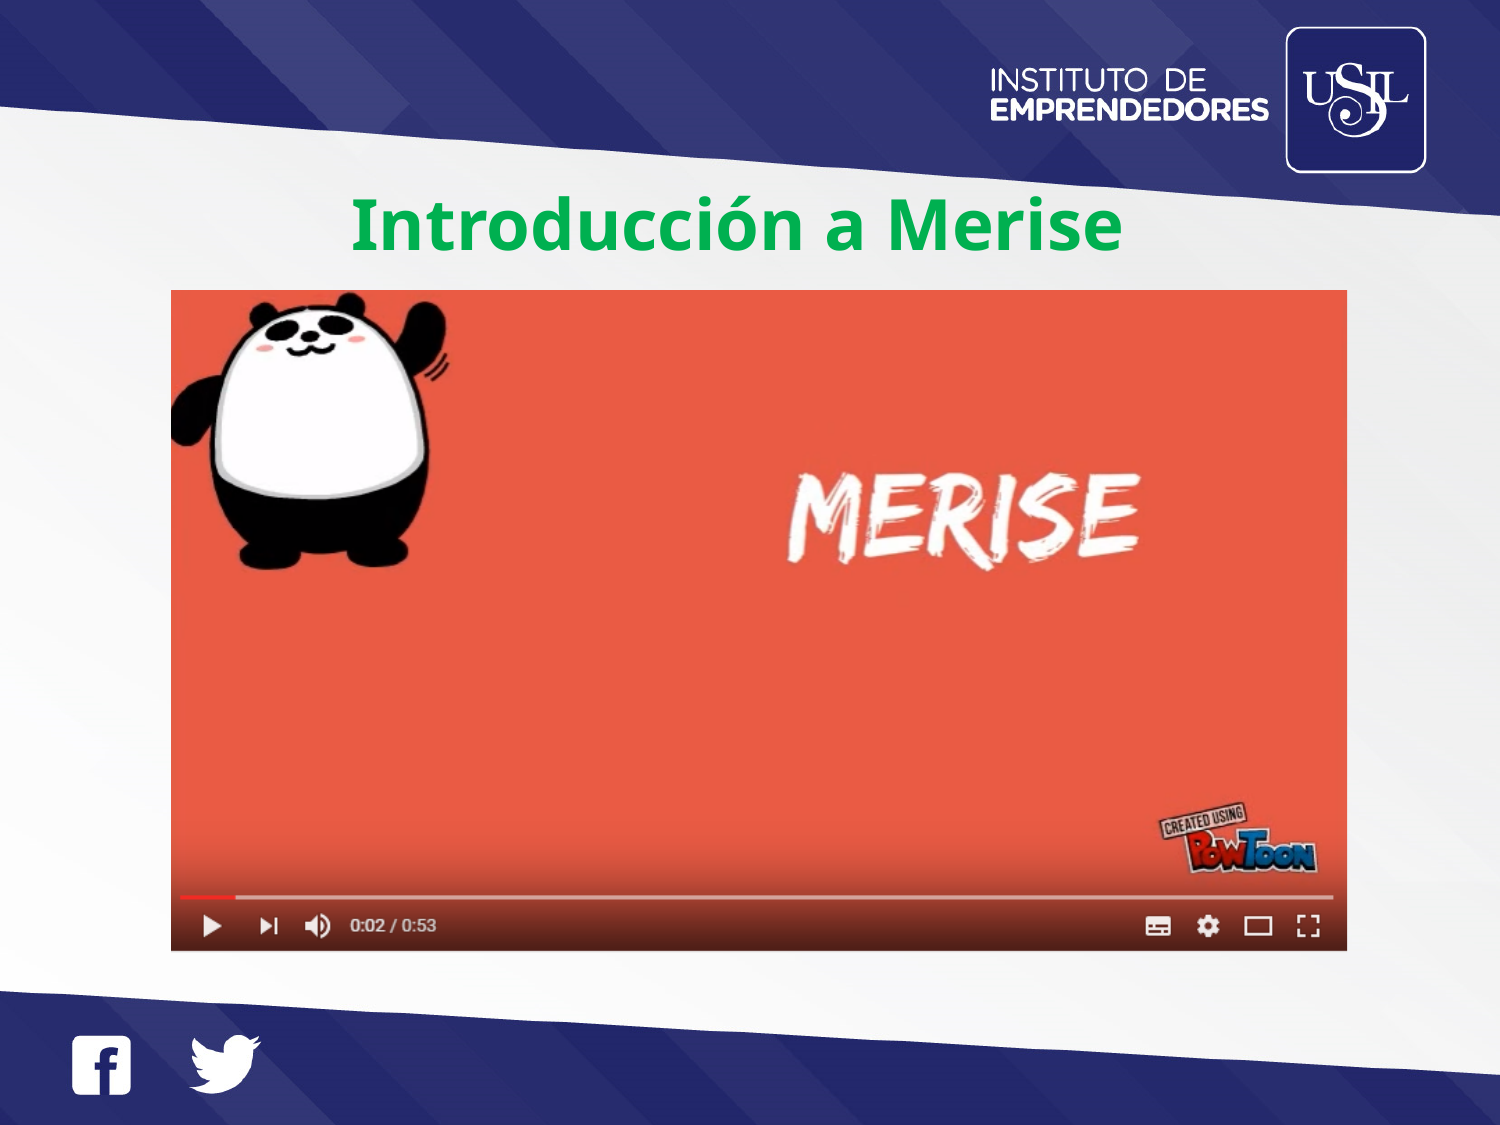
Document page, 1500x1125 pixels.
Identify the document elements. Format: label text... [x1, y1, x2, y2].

picture [0, 0, 1500, 1125]
text_box Introducción a Merise [41, 172, 1436, 358]
